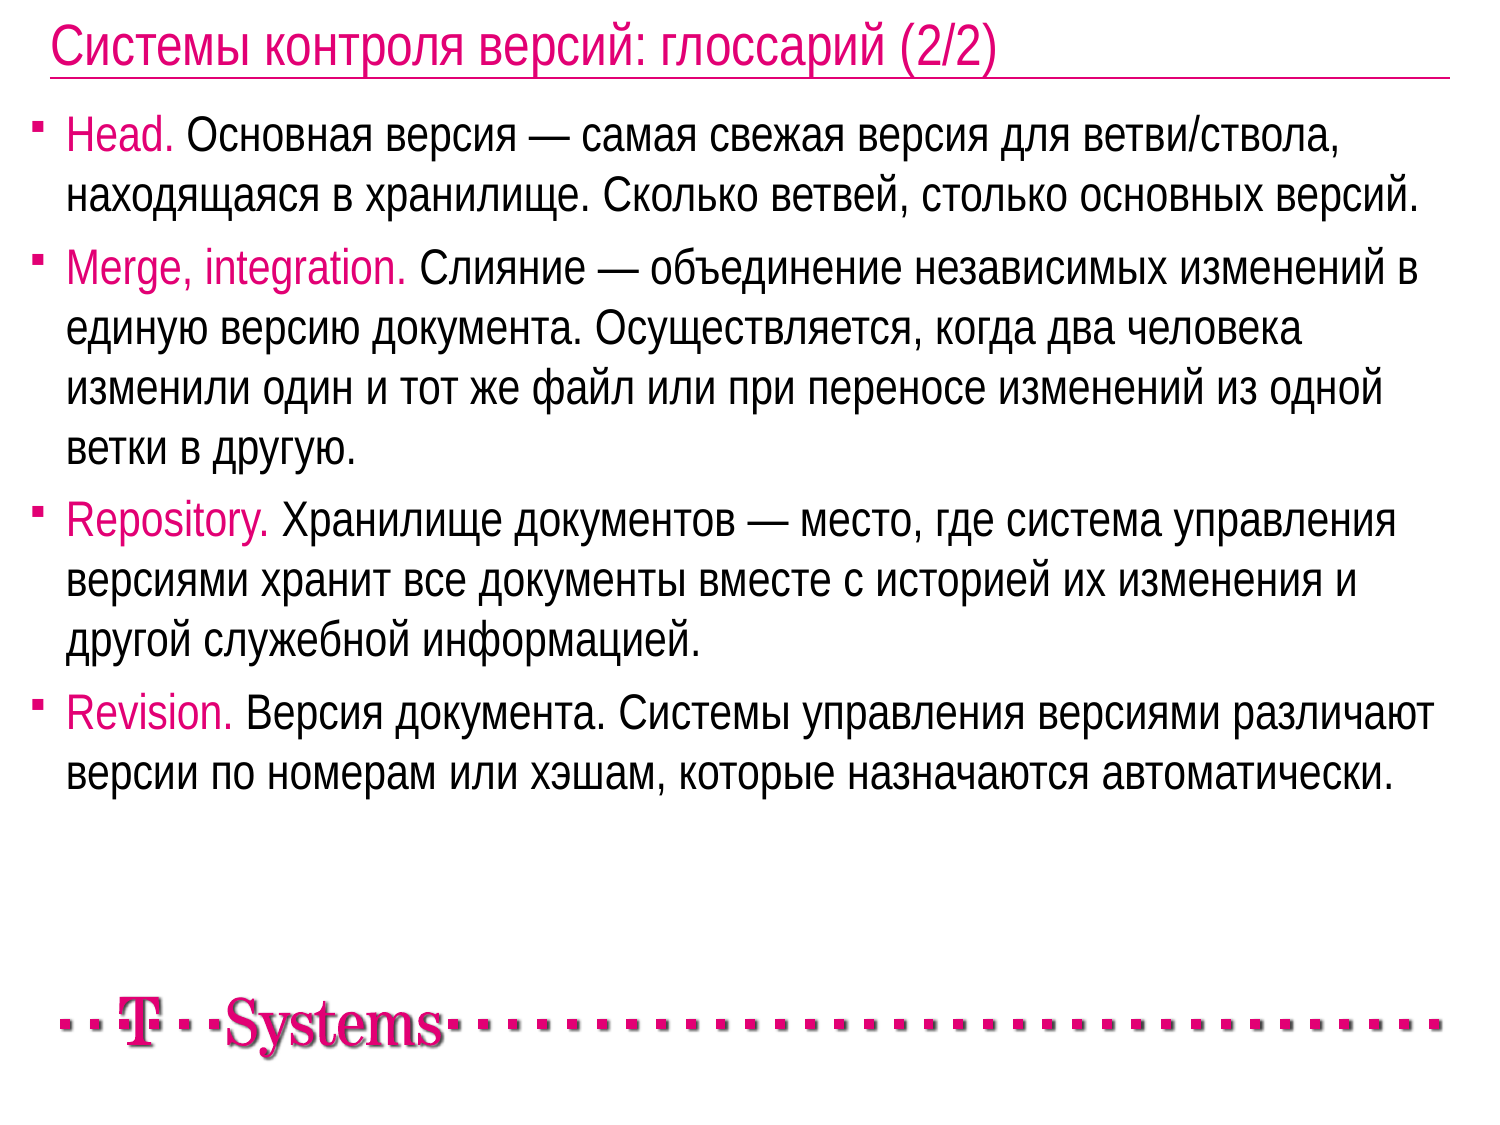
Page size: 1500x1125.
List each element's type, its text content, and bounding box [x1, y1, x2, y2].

list Head. Основная версия — самая свежая версия для ветви/ствола, находящаяся в хранилище. Сколько ветвей, столько основных версий. Merge, integration. Слияние — объединение независимых изменений в единую версию документа. Осуществляется, когда два человека изменили один и тот же файл или при переносе изменений из одной ветки в другую. Repository. Хранилище документов — место, где система управления версиями хранит все документы вместе с историей их изменения и другой служебной информацией. Revision. Версия документа. Системы управления версиями различают версии по номерам или хэшам, которые назначаются автоматически. [29, 101, 1450, 988]
title Системы контроля версий: глоссарий (2/2) [50, 14, 1450, 91]
